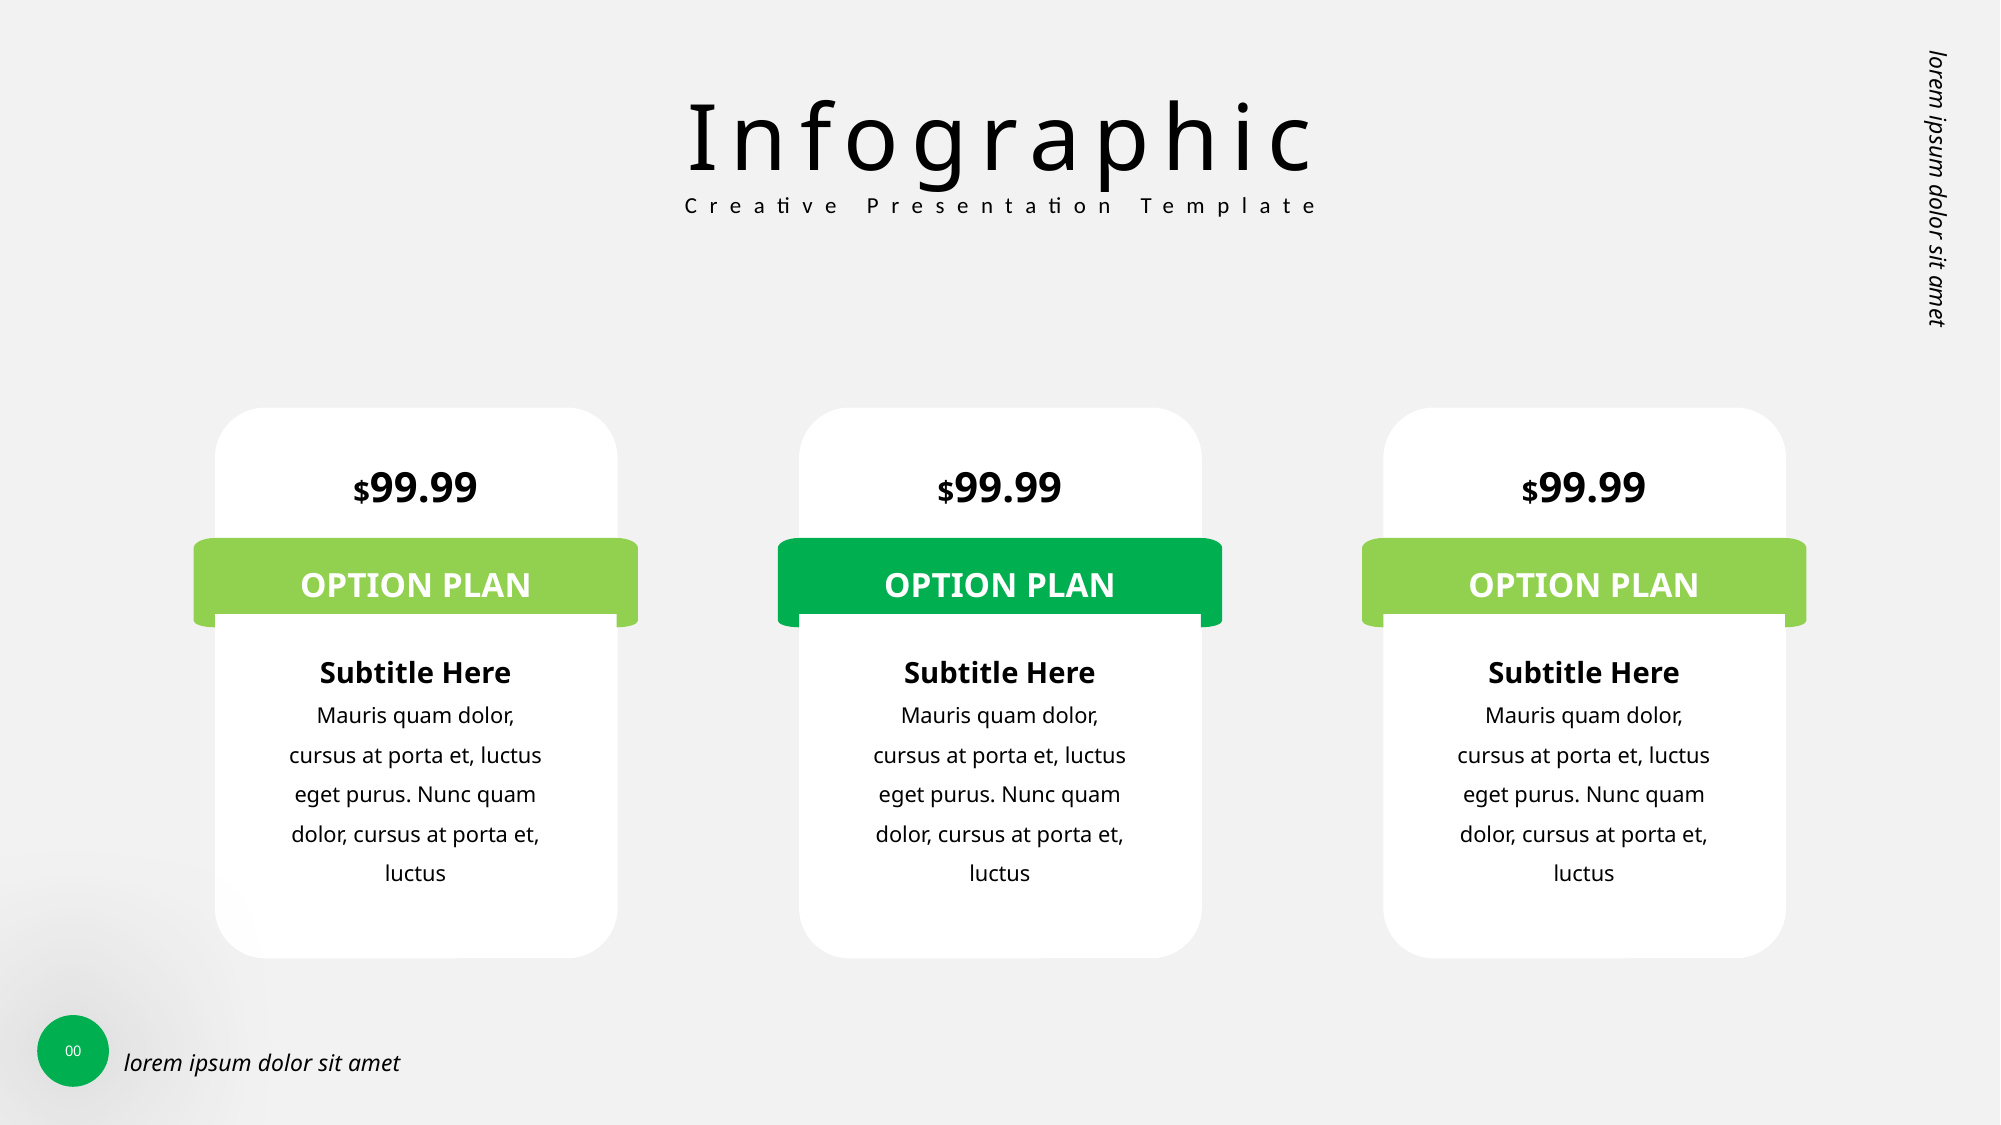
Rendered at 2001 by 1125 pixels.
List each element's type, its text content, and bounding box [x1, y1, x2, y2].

text_box OPTION PLAN [777, 537, 1223, 628]
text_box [646, 71, 1354, 227]
text_box [213, 406, 619, 538]
text_box OPTION PLAN [193, 537, 638, 628]
text_box [798, 614, 1203, 960]
text_box lorem ipsum dolor sit amet [1917, 35, 1974, 516]
text_box Subtitle Here Mauris quam dolor, cursus at porta et, luctus eget purus. Nunc quam dolor, cursus at porta et, luctus [279, 632, 552, 890]
text_box Subtitle Here Mauris quam dolor, cursus at porta et, luctus eget purus. Nunc quam dolor, cursus at porta et, luctus [1448, 632, 1721, 890]
text_box $99.99 [1448, 431, 1721, 515]
text_box OPTION PLAN [1362, 537, 1807, 628]
text_box $99.99 [863, 431, 1136, 515]
text_box $99.99 [279, 431, 552, 515]
text_box [798, 406, 1203, 538]
text_box [213, 614, 619, 960]
text_box Subtitle Here Mauris quam dolor, cursus at porta et, luctus eget purus. Nunc quam dolor, cursus at porta et, luctus [863, 632, 1136, 890]
text_box lorem ipsum dolor sit amet [109, 1027, 589, 1083]
text_box [1382, 614, 1788, 960]
text_box [1382, 406, 1788, 538]
text_box 00 [36, 1014, 109, 1088]
